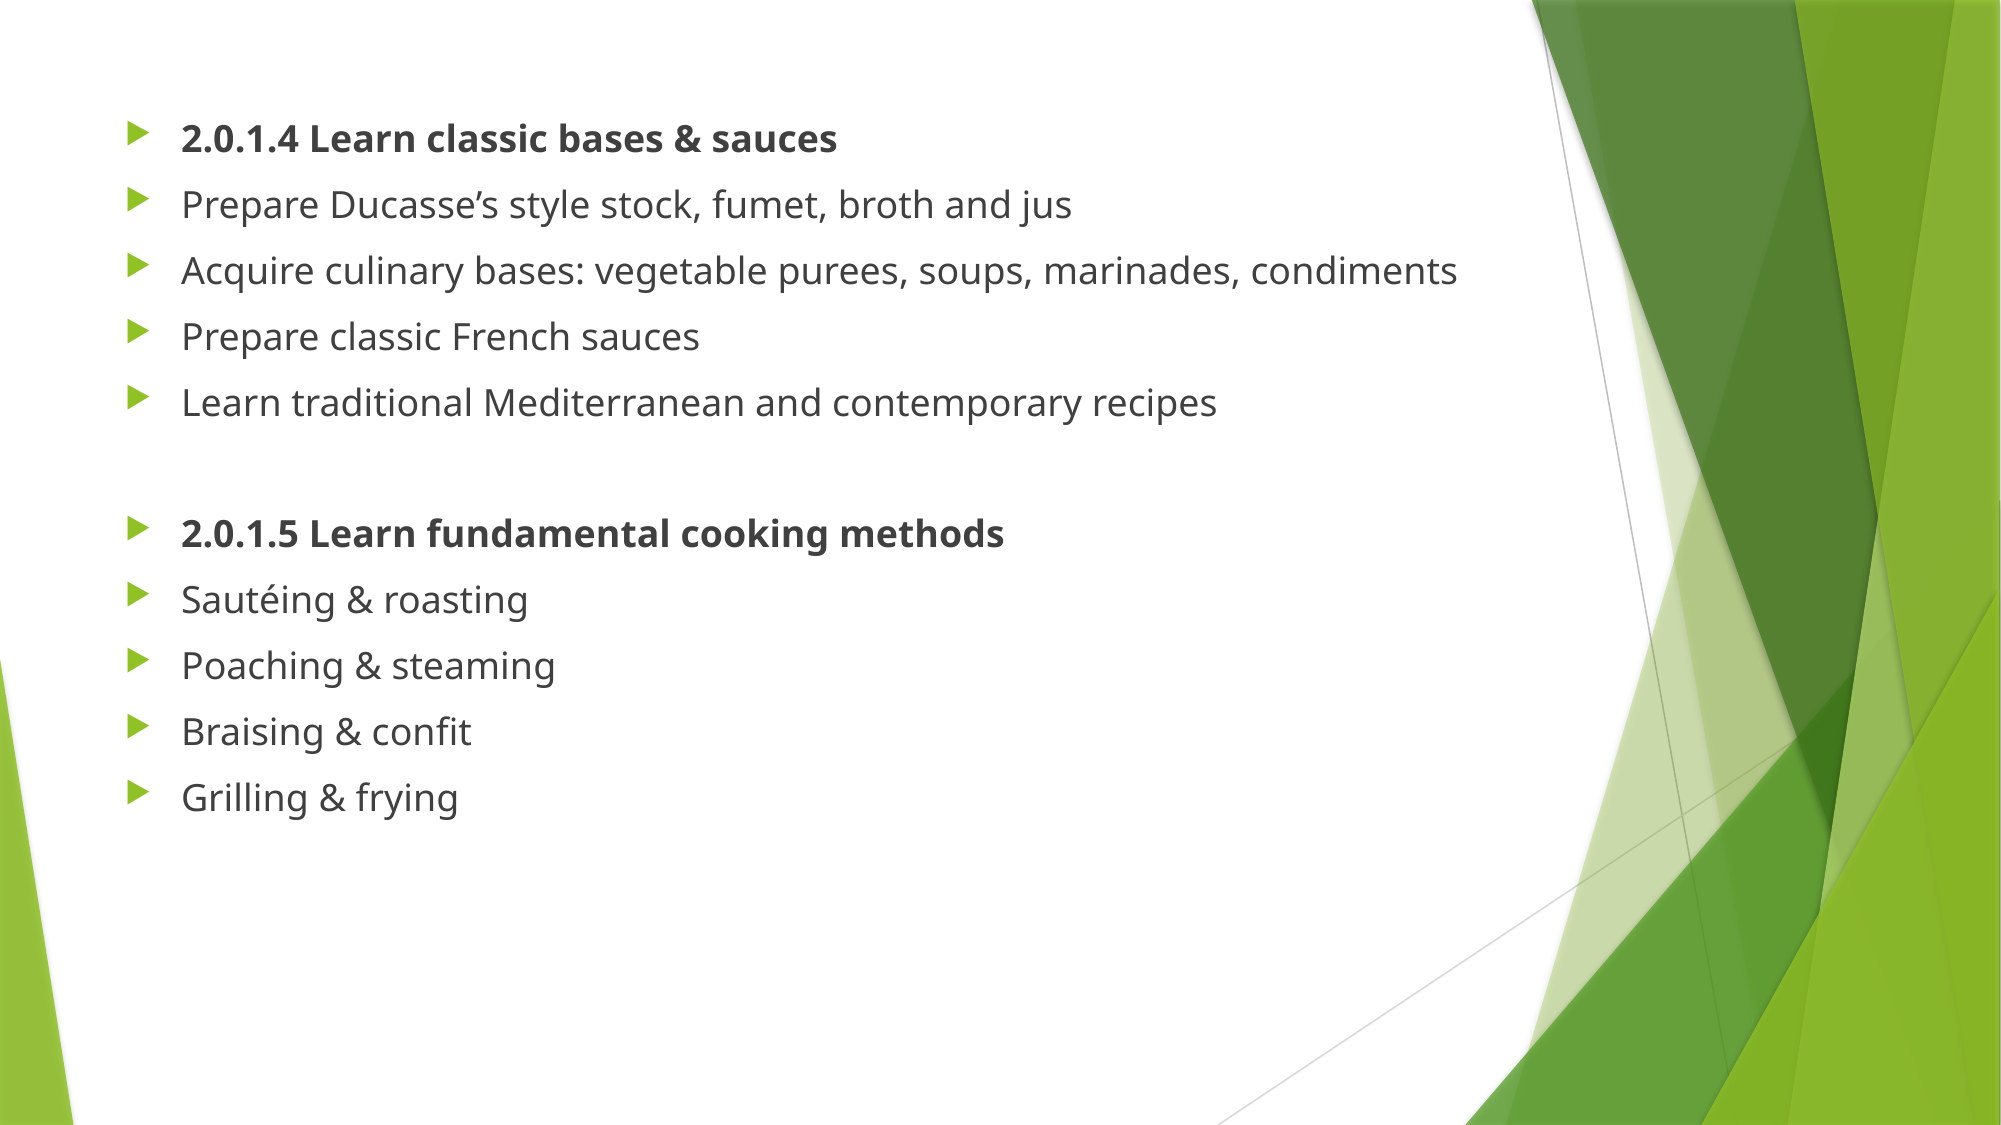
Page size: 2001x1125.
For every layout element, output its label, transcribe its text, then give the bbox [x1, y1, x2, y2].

list 2.0.1.4 Learn classic bases & sauces Prepare Ducasse’s style stock, fumet, broth and jus Acquire culinary bases: vegetable purees, soups, marinades, condiments Prepare classic French sauces Learn traditional Mediterranean and contemporary recipes 2.0.1.5 Learn fundamental cooking methods Sautéing & roasting Poaching & steaming Braising & confit Grilling & frying [109, 107, 1627, 1074]
